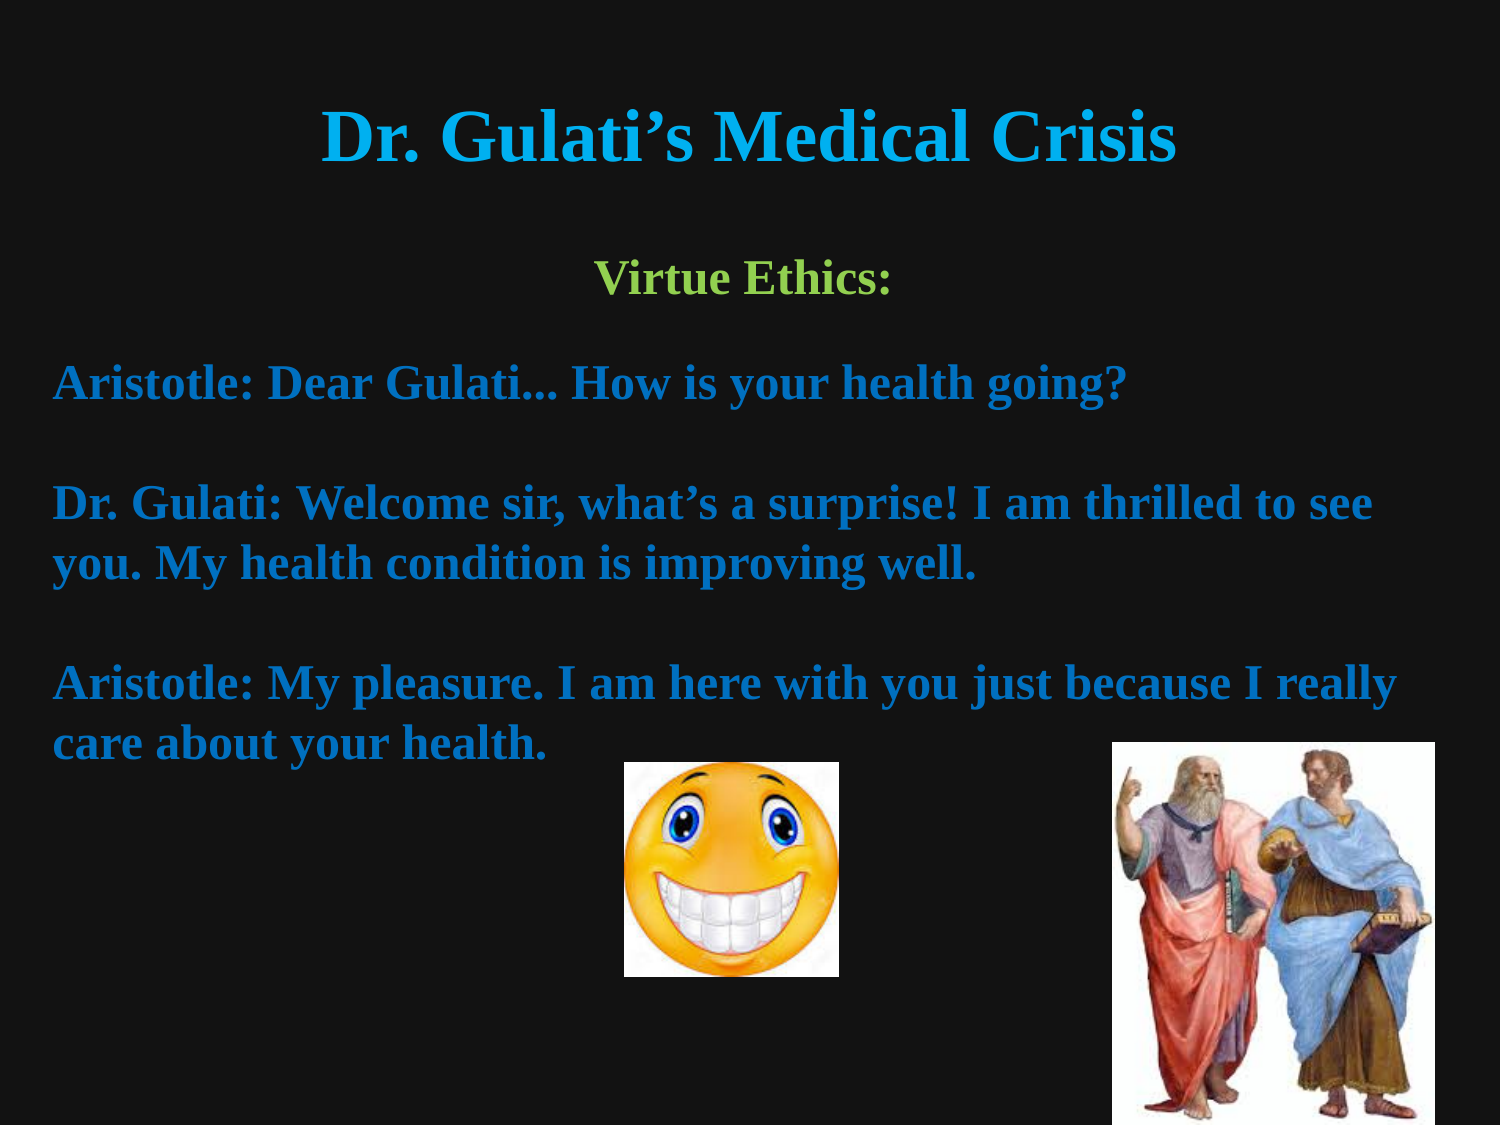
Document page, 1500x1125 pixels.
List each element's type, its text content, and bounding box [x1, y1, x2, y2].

text_box Virtue Ethics: Aristotle: Dear Gulati... How is your health going? Dr. Gulati: Welcome sir, what’s a surprise! I am thrilled to see you. My health condition is improving well. Aristotle: My pleasure. I am here with you just because I really care about your health. [37, 237, 1450, 868]
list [624, 762, 840, 977]
picture [1112, 741, 1435, 1125]
title Dr. Gulati’s Medical Crisis [75, 62, 1425, 200]
